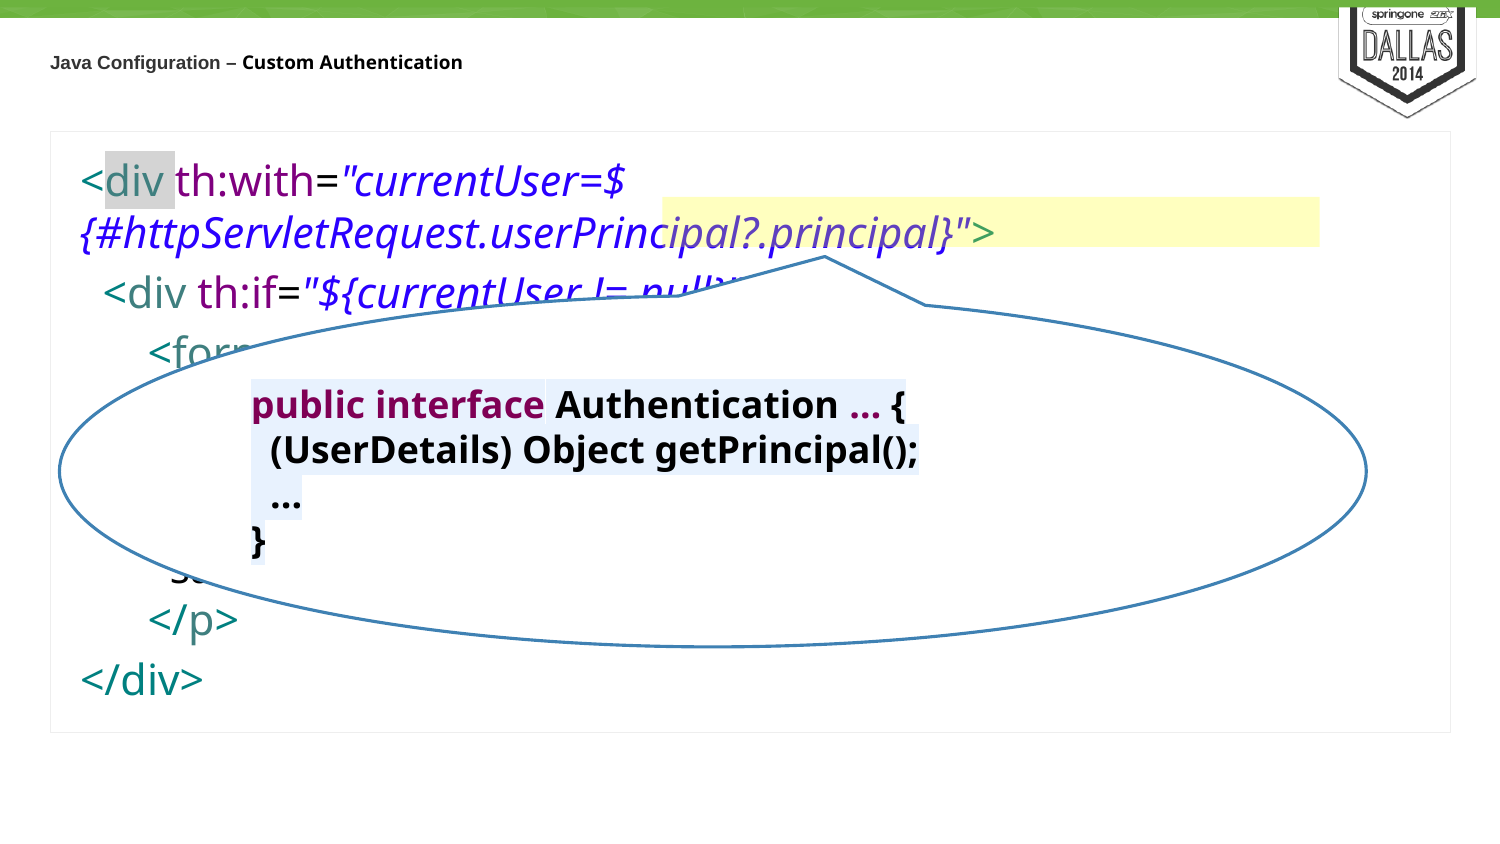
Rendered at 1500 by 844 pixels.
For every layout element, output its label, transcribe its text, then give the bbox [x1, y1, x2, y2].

text_box [662, 196, 1320, 247]
list <div th:with="currentUser=${#httpServletRequest.userPrincipal?.principal}"> <div th:if="${currentUser != null}"> <form th:action="@{/logout}" method="post”> <input type="submit" value="Log out" /> </form> <p th:text="${currentUser}”> sample_user </p> </div> [50, 131, 1451, 733]
picture [0, 8, 1500, 122]
text_box public interface Authentication … { (UserDetails) Object getPrincipal(); ... } [59, 256, 1367, 647]
title Java Configuration – Custom Authentication [49, 49, 1451, 97]
